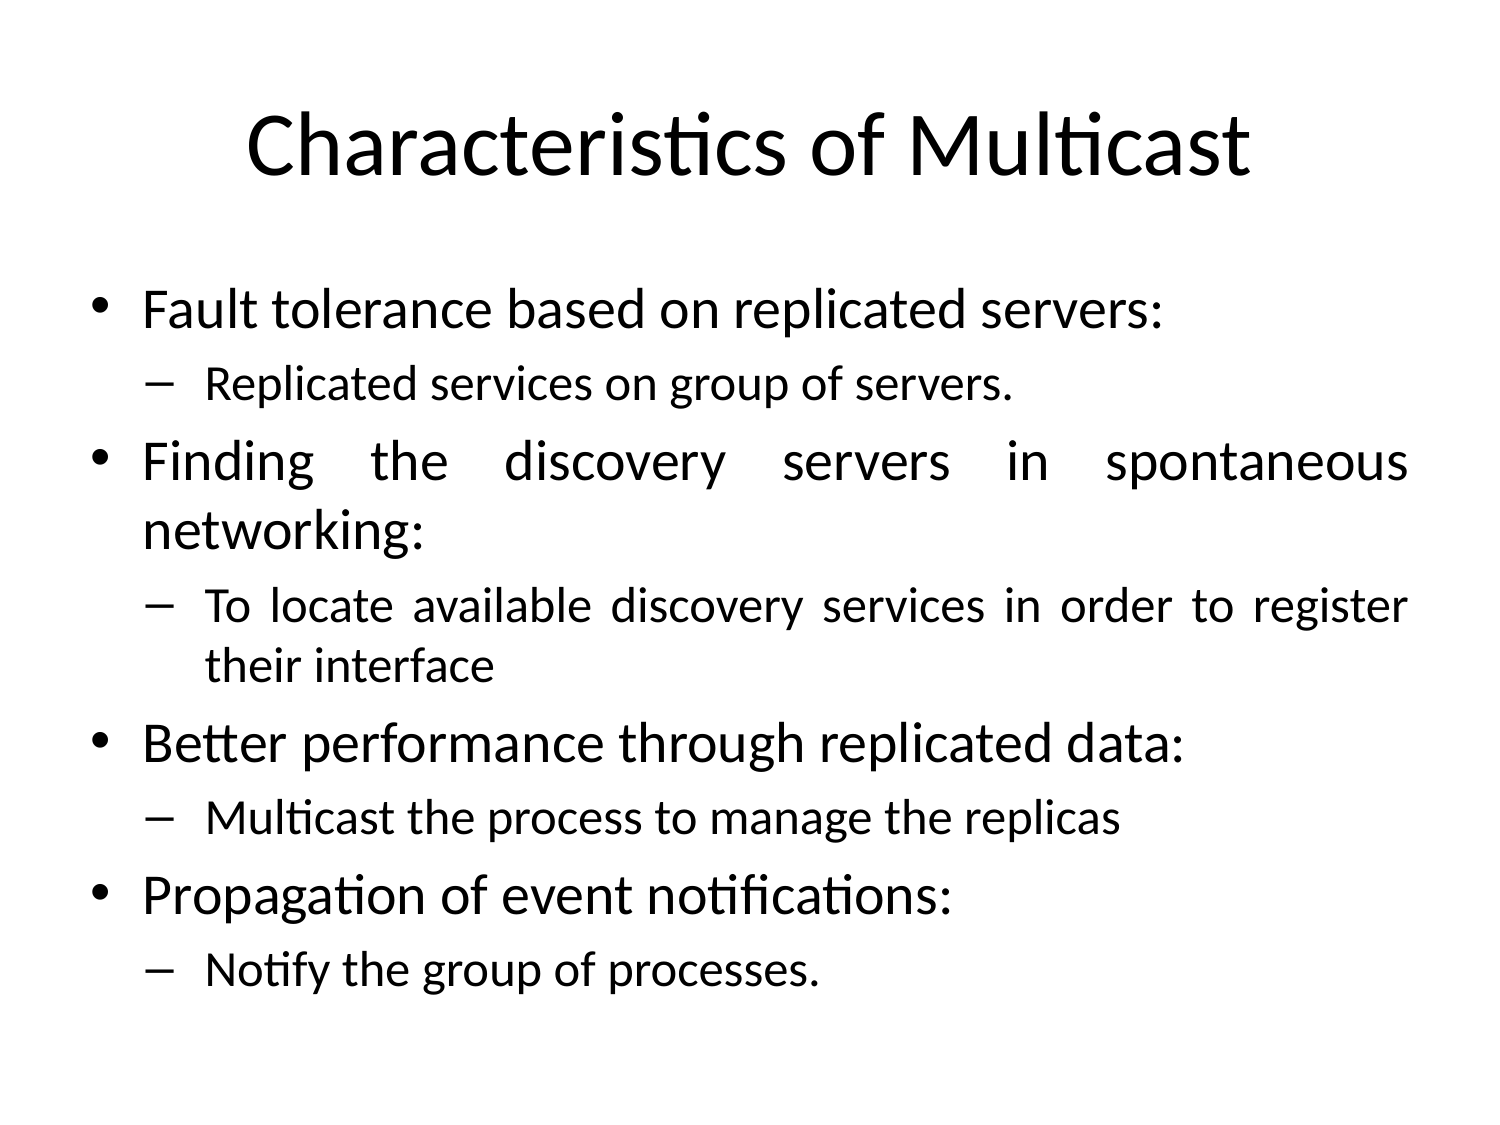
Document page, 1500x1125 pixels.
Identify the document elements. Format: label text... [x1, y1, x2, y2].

list Fault tolerance based on replicated servers: Replicated services on group of servers. Finding the discovery servers in spontaneous networking: To locate available discovery services in order to register their interface Better performance through replicated data: Multicast the process to manage the replicas Propagation of event notifications: Notify the group of processes. [75, 262, 1425, 1005]
title Characteristics of Multicast [75, 45, 1425, 233]
